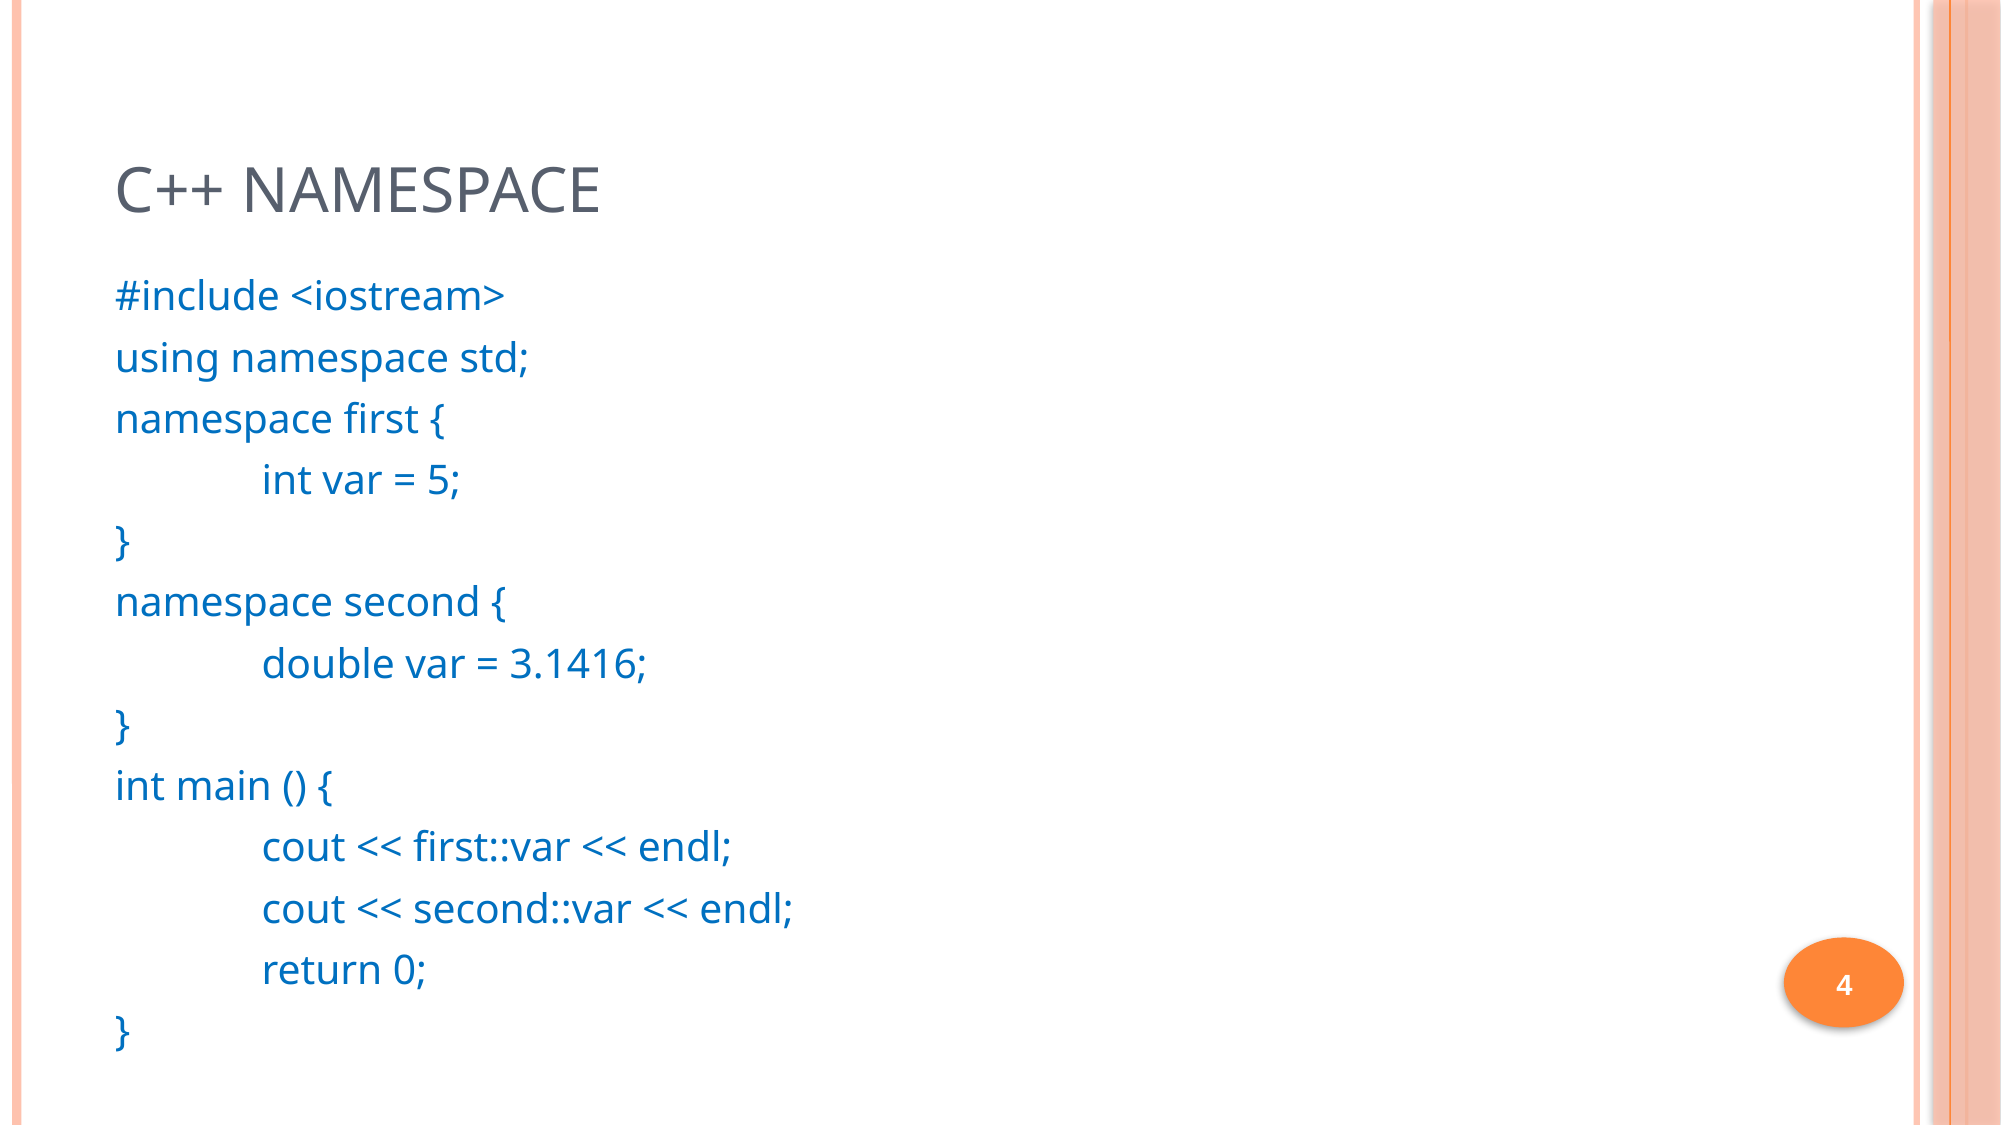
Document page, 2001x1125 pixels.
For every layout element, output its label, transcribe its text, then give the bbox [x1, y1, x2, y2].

list #include <iostream> using namespace std; namespace first { int var = 5; } namespace second { double var = 3.1416; } int main () { cout << first::var << endl; cout << second::var << endl; return 0; } [99, 262, 1734, 1062]
slide_number 4 [1777, 940, 1912, 1027]
title C++ Namespace [99, 45, 1784, 233]
